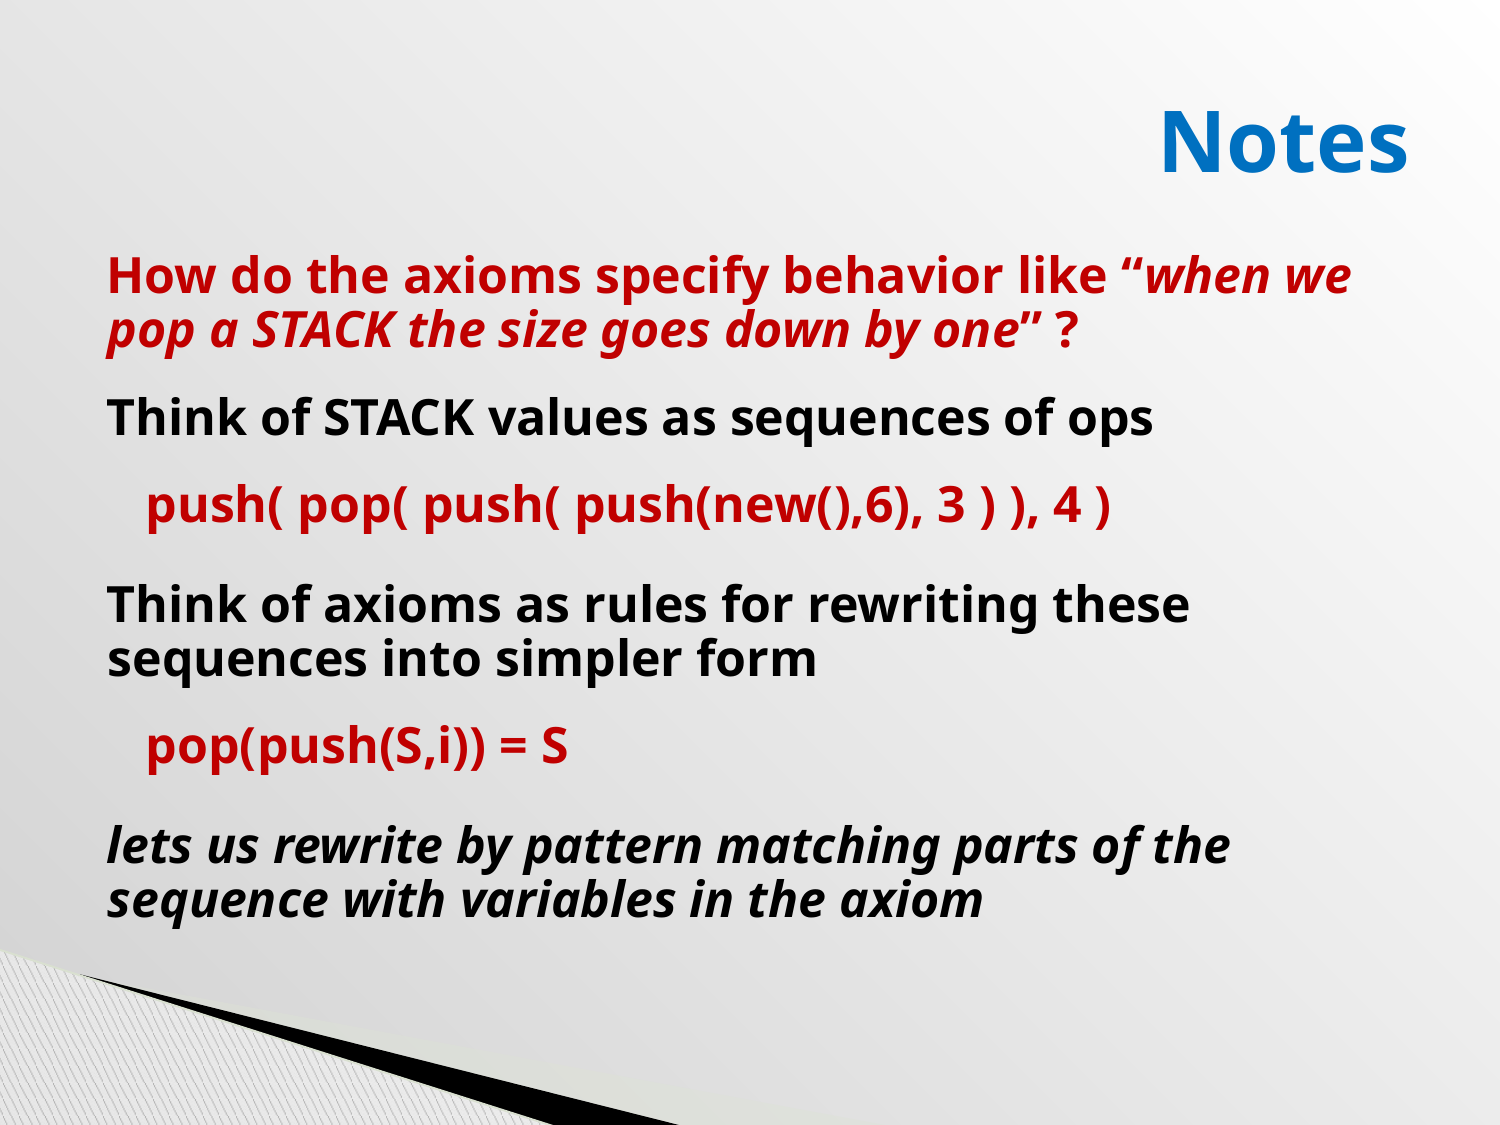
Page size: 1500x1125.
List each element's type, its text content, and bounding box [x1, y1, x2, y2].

list How do the axioms specify behavior like “when we pop a STACK the size goes down by one” ? Think of STACK values as sequences of ops push( pop( push( push(new(),6), 3 ) ), 4 ) Think of axioms as rules for rewriting these sequences into simpler form pop(push(S,i)) = S lets us rewrite by pattern matching parts of the sequence with variables in the axiom [75, 243, 1425, 986]
title Notes [75, 45, 1425, 233]
